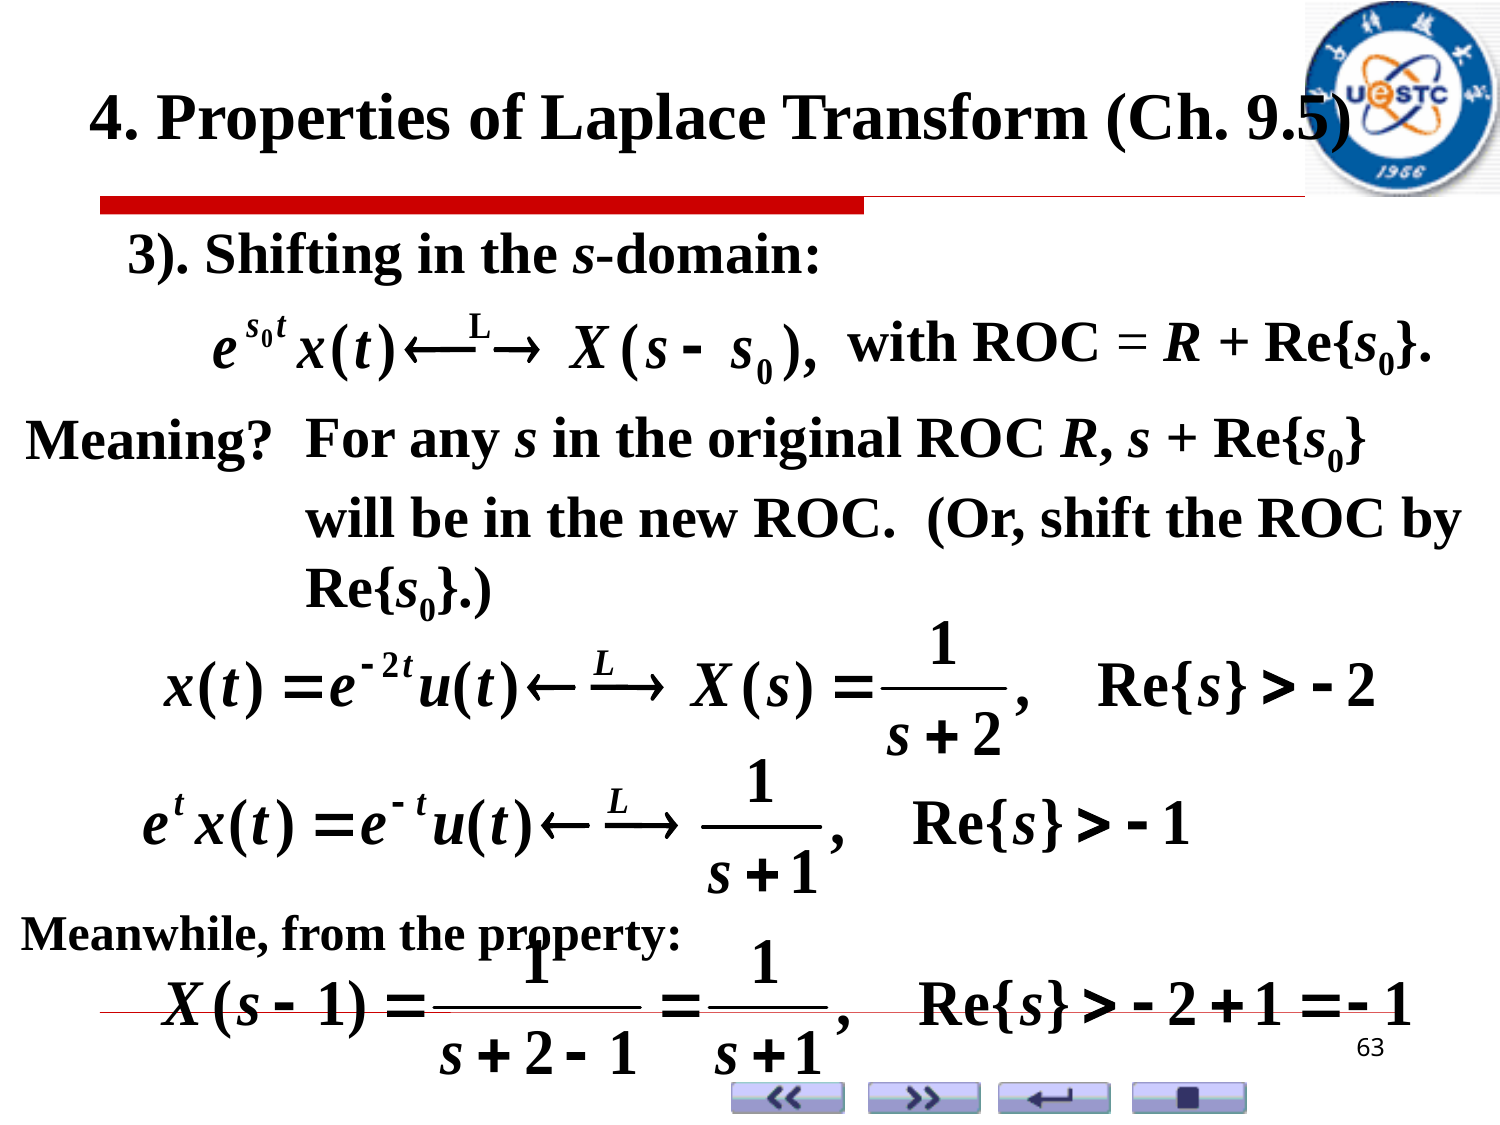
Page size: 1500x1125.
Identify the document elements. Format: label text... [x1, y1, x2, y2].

picture [1132, 1103, 1247, 1114]
text_box 4. Properties of Laplace Transform (Ch. 9.5) [74, 19, 1413, 207]
picture [1305, 1, 1500, 197]
text_box Meanwhile, from the property: [5, 893, 145, 994]
text_box Meaning? [10, 393, 290, 479]
text_box For any s in the original ROC R, s + Re{s0} will be in the new ROC. (Or, shift the ROC by Re{s0}.) [290, 391, 1483, 636]
text_box 3). Shifting in the s-domain: [112, 208, 1450, 293]
text_box with ROC = R + Re{s0}. [833, 295, 1459, 390]
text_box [147, 916, 1423, 1087]
slide_number 63 [1074, 1095, 1401, 1103]
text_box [149, 597, 1388, 768]
picture [868, 1087, 981, 1114]
picture [998, 1087, 1111, 1114]
picture [731, 1087, 845, 1114]
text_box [203, 292, 829, 398]
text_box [133, 735, 1200, 906]
